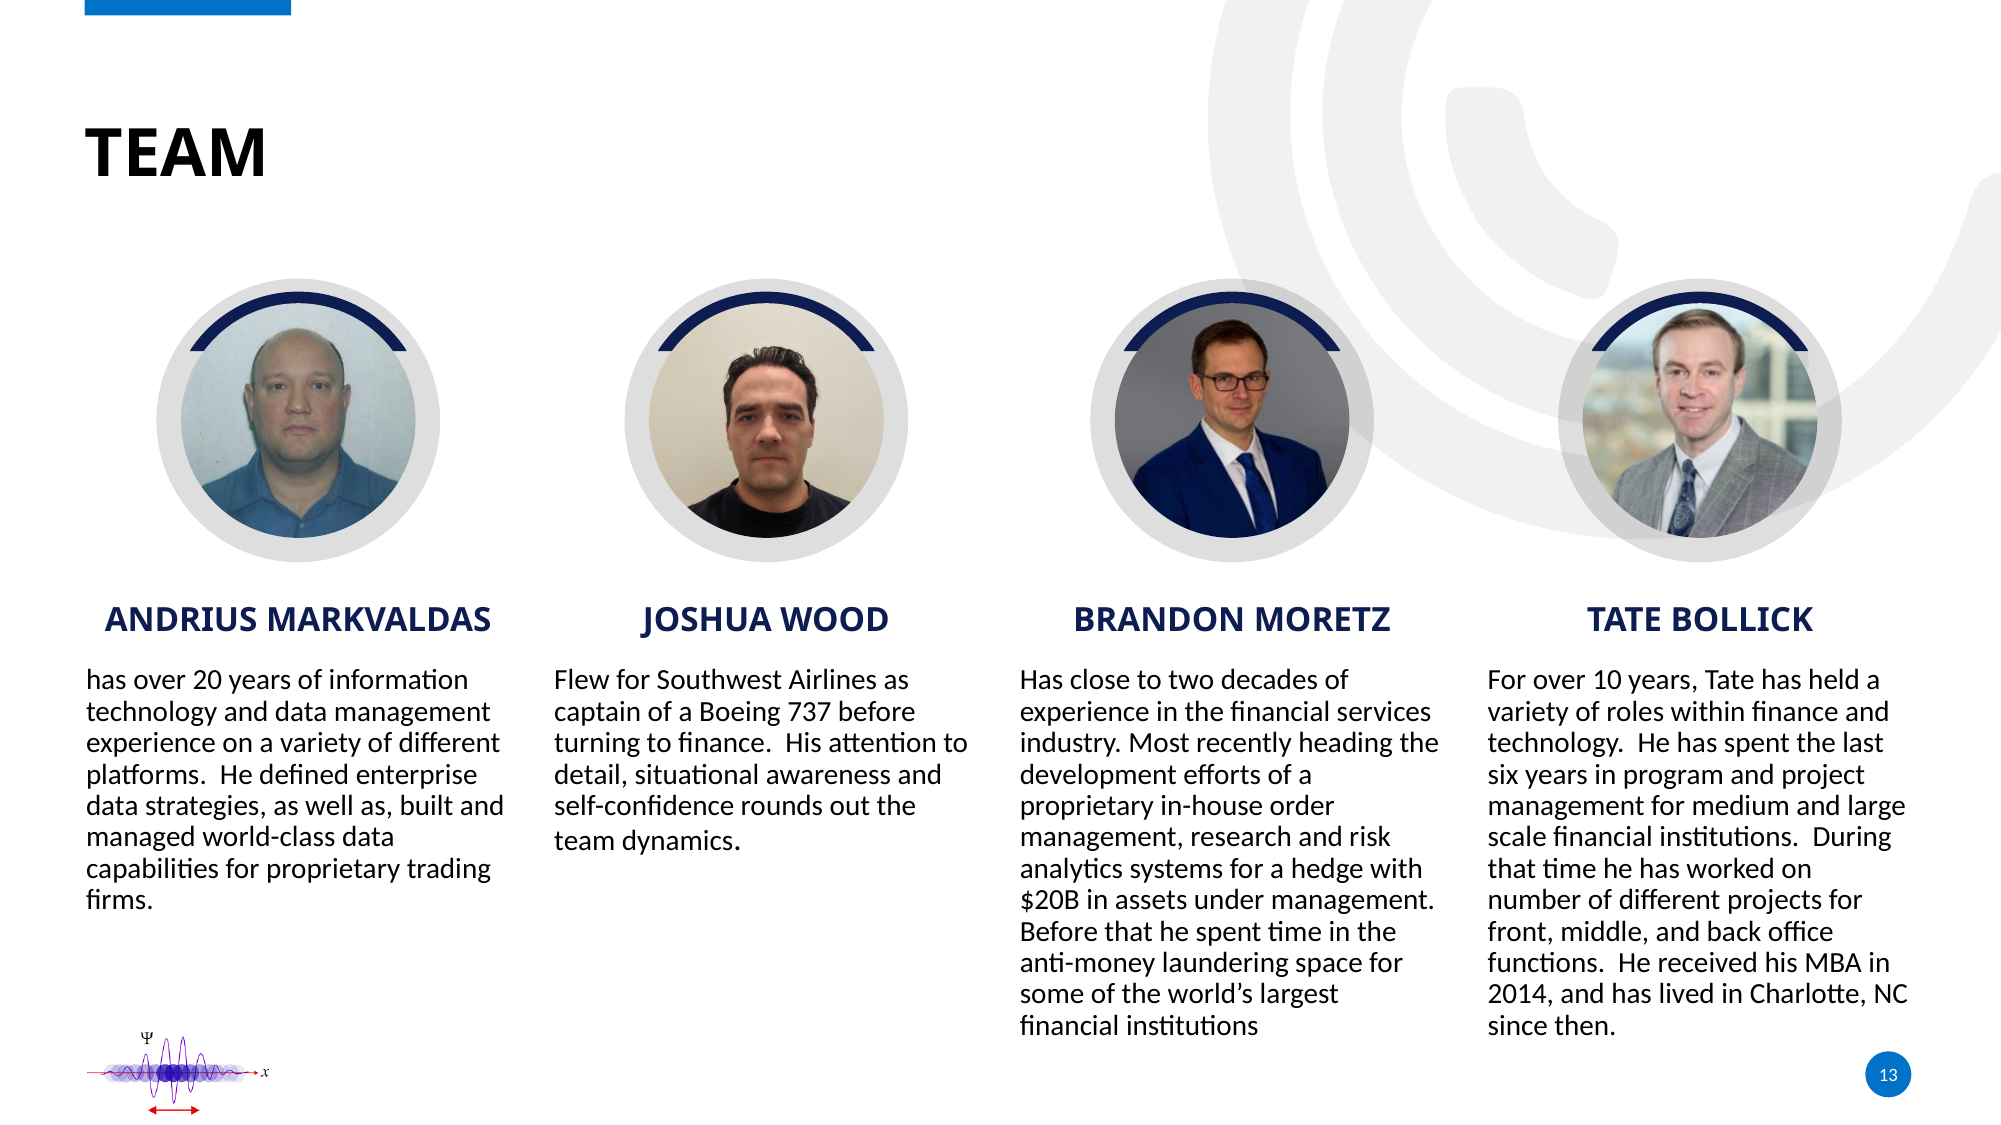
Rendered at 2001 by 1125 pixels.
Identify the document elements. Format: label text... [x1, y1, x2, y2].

list For over 10 years, Tate has held a variety of roles within finance and technology. He has spent the last six years in program and project management for medium and large scale financial institutions. During that time he has worked on number of different projects for front, middle, and back office functions. He received his MBA in 2014, and has lived in Charlotte, NC since then. [1487, 664, 1913, 952]
picture [649, 303, 884, 538]
picture [87, 1026, 269, 1116]
picture [181, 303, 416, 538]
list Has close to two decades of experience in the financial services industry. Most recently heading the development efforts of a proprietary in-house order management, research and risk analytics systems for a hedge with $20B in assets under management. Before that he spent time in the anti-money laundering space for some of the world’s largest financial institutions [1019, 664, 1445, 952]
picture [1582, 303, 1818, 538]
picture [1114, 303, 1350, 538]
list Andrius Markvaldas [86, 580, 511, 662]
list Flew for Southwest Airlines as captain of a Boeing 737 before turning to finance. His attention to detail, situational awareness and self-confidence rounds out the team dynamics. [554, 664, 979, 952]
list Tate Bollick [1487, 580, 1913, 662]
title team [84, 40, 1914, 192]
slide_number 13 [1864, 1059, 1913, 1090]
list Brandon Moretz [1019, 580, 1445, 662]
list Joshua Wood [554, 580, 979, 662]
list has over 20 years of information technology and data management experience on a variety of different platforms. He defined enterprise data strategies, as well as, built and managed world-class data capabilities for proprietary trading firms. [86, 664, 511, 952]
